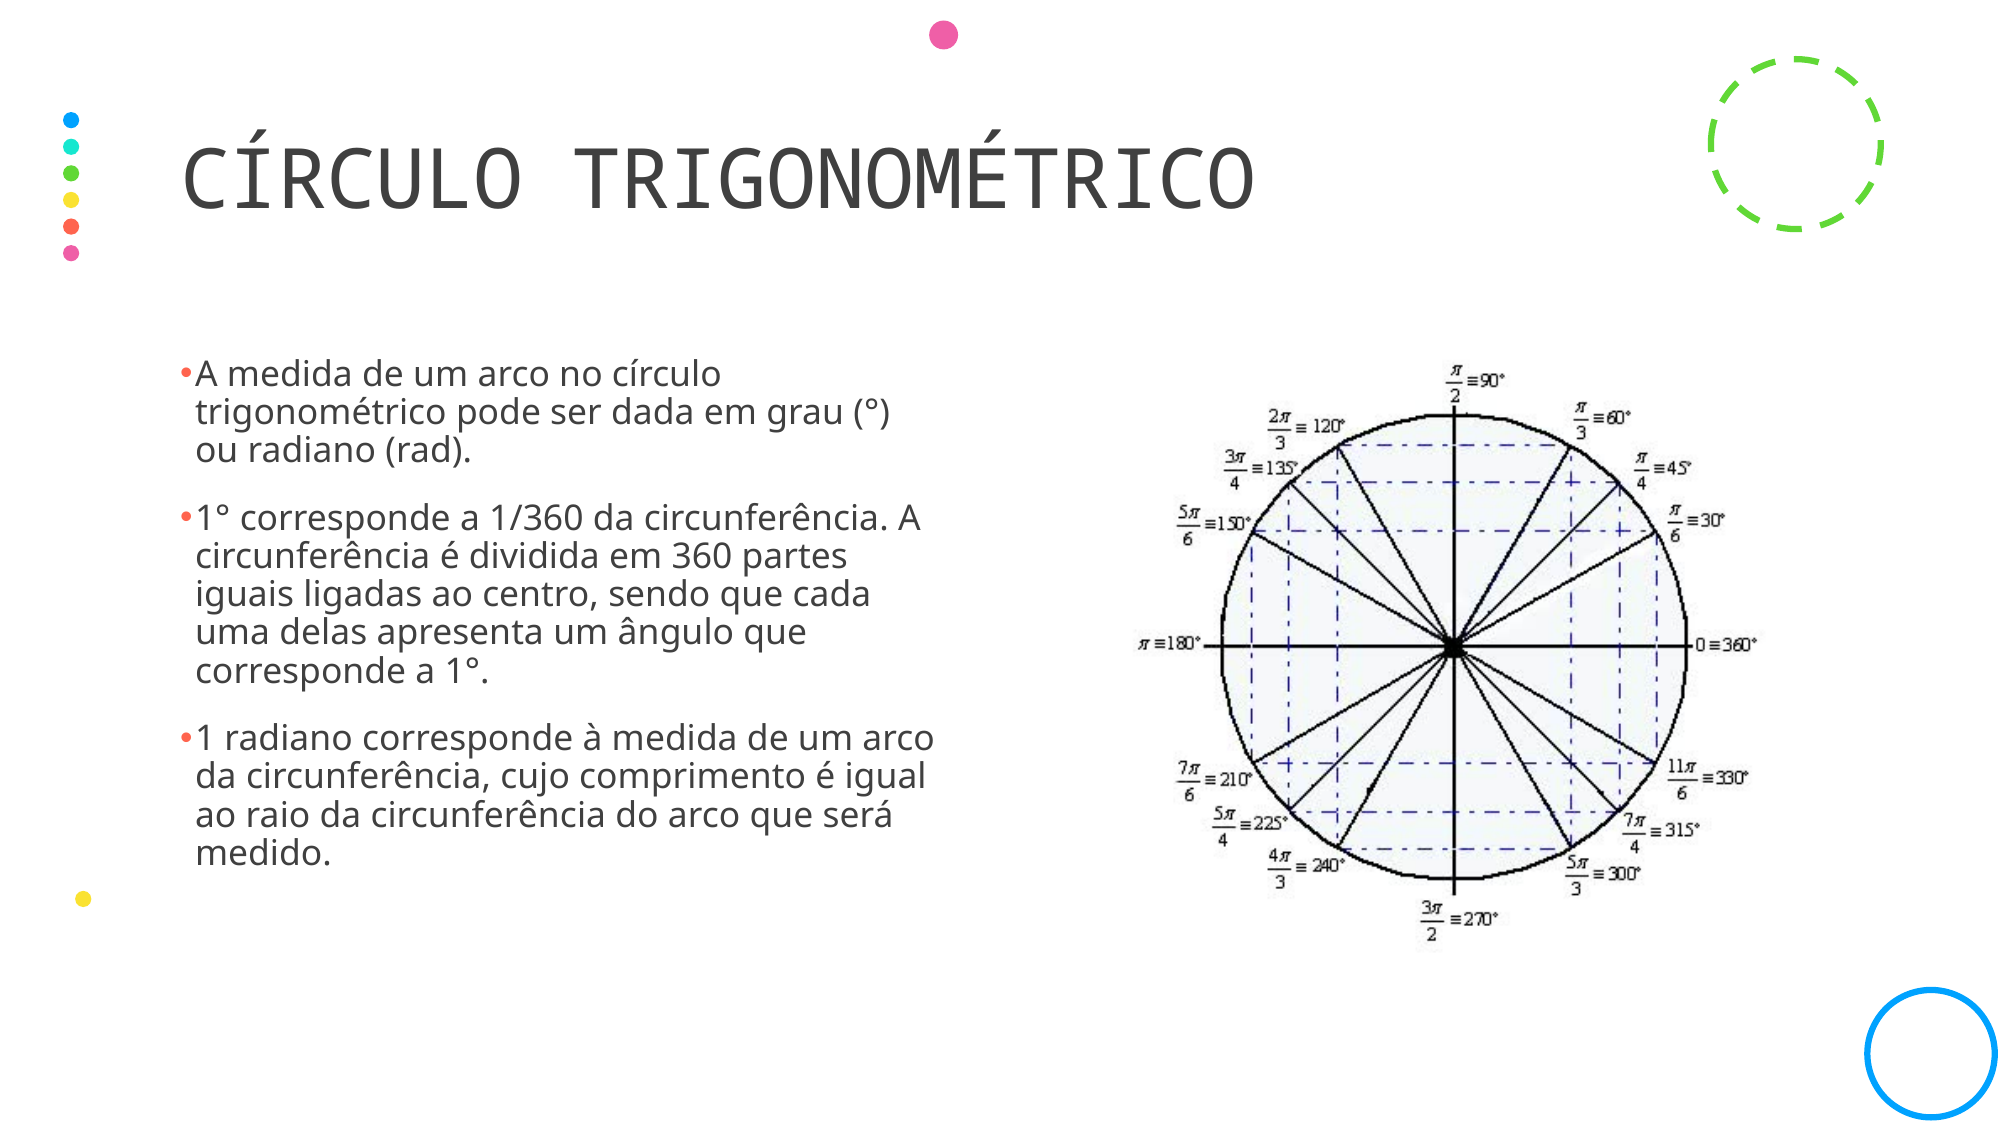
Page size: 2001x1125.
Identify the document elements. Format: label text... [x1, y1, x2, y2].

title círculo trigonométrico [180, 69, 1830, 294]
picture [1119, 347, 1780, 964]
list A medida de um arco no círculo trigonométrico pode ser dada em grau (°) ou radiano (rad). 1° corresponde a 1/360 da circunferência. A circunferência é dividida em 360 partes iguais ligadas ao centro, sendo que cada uma delas apresenta um ângulo que corresponde a 1°. 1 radiano corresponde à medida de um arco da circunferência, cujo comprimento é igual ao raio da circunferência do arco que será medido. [180, 347, 942, 963]
